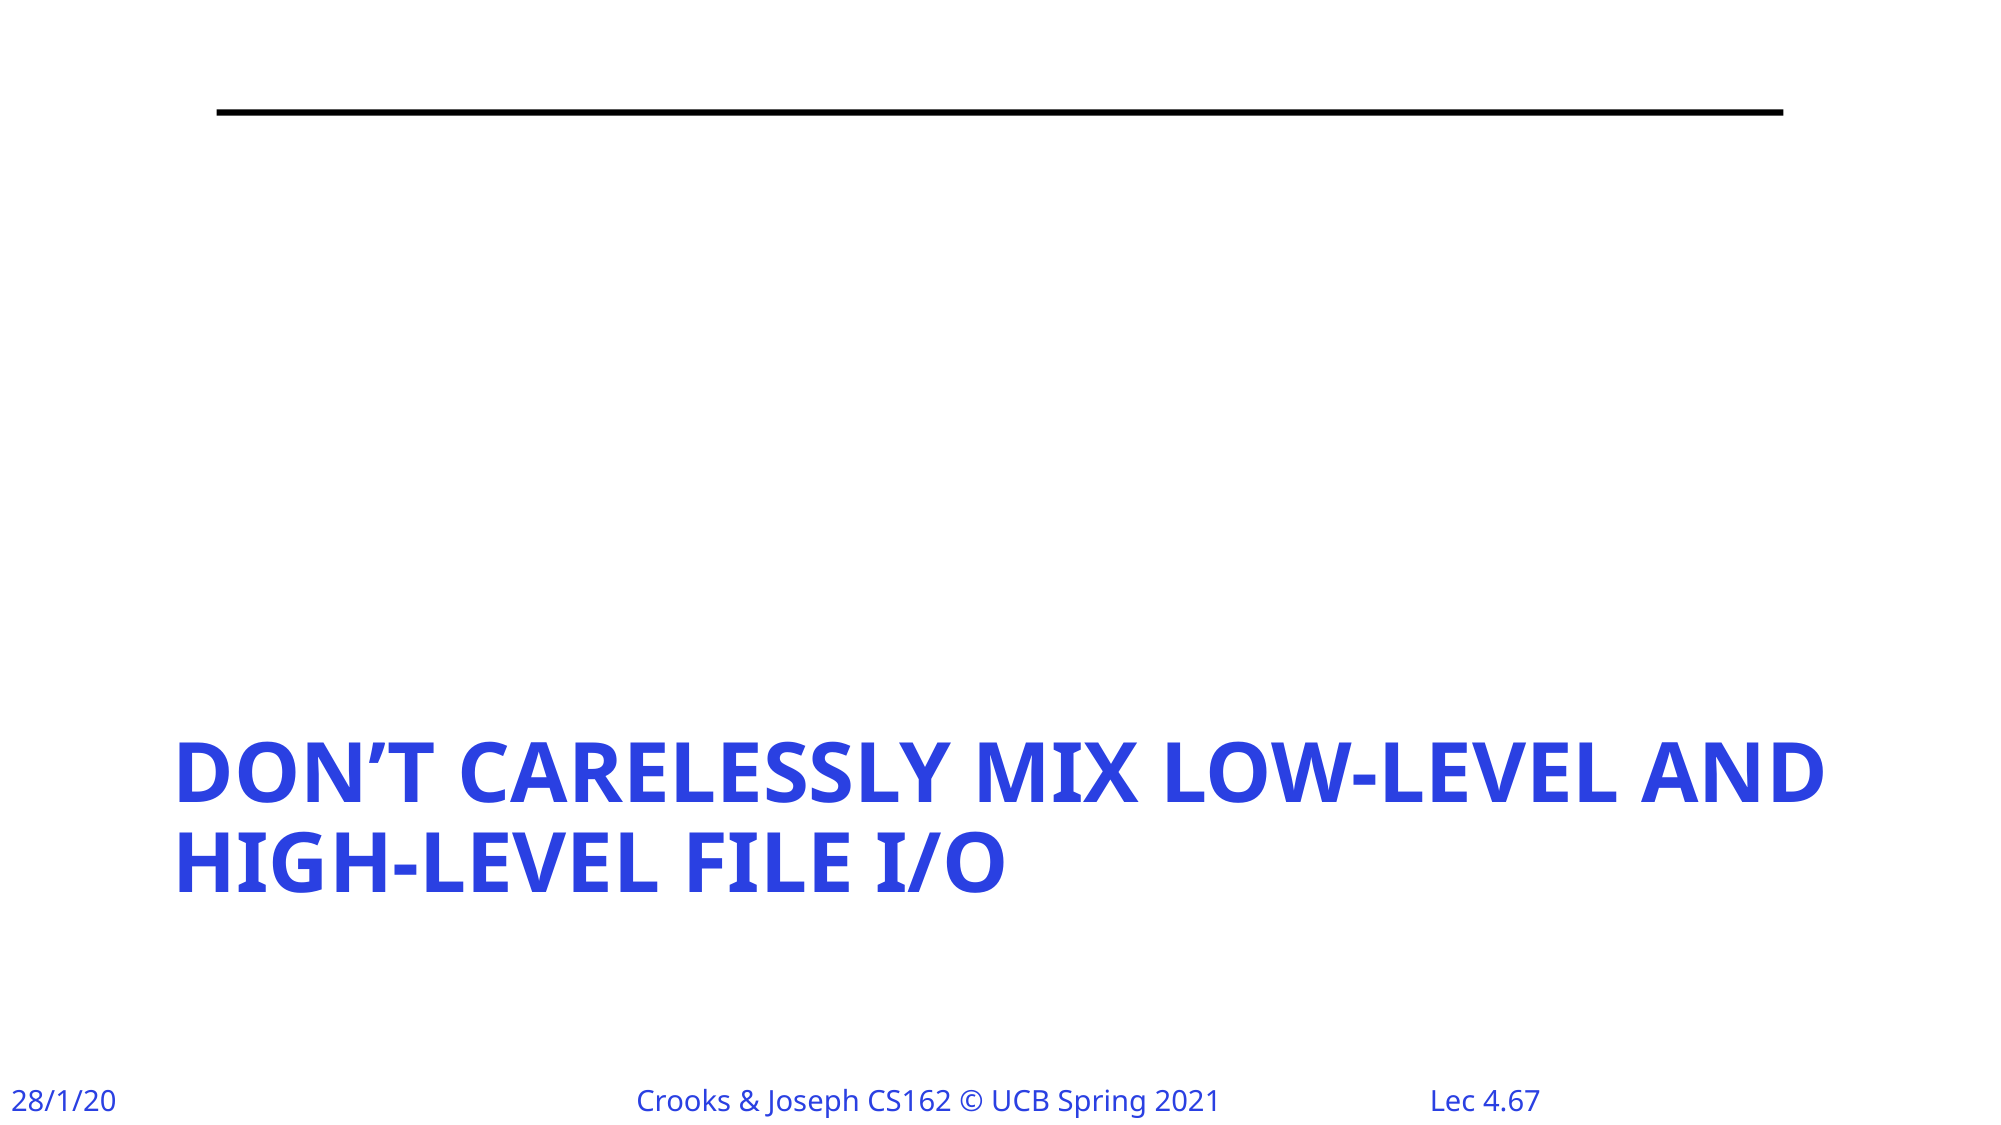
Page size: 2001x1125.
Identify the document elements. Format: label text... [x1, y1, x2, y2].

title Don’t carelessly mix low-level and high-level file I/O [157, 722, 1858, 947]
